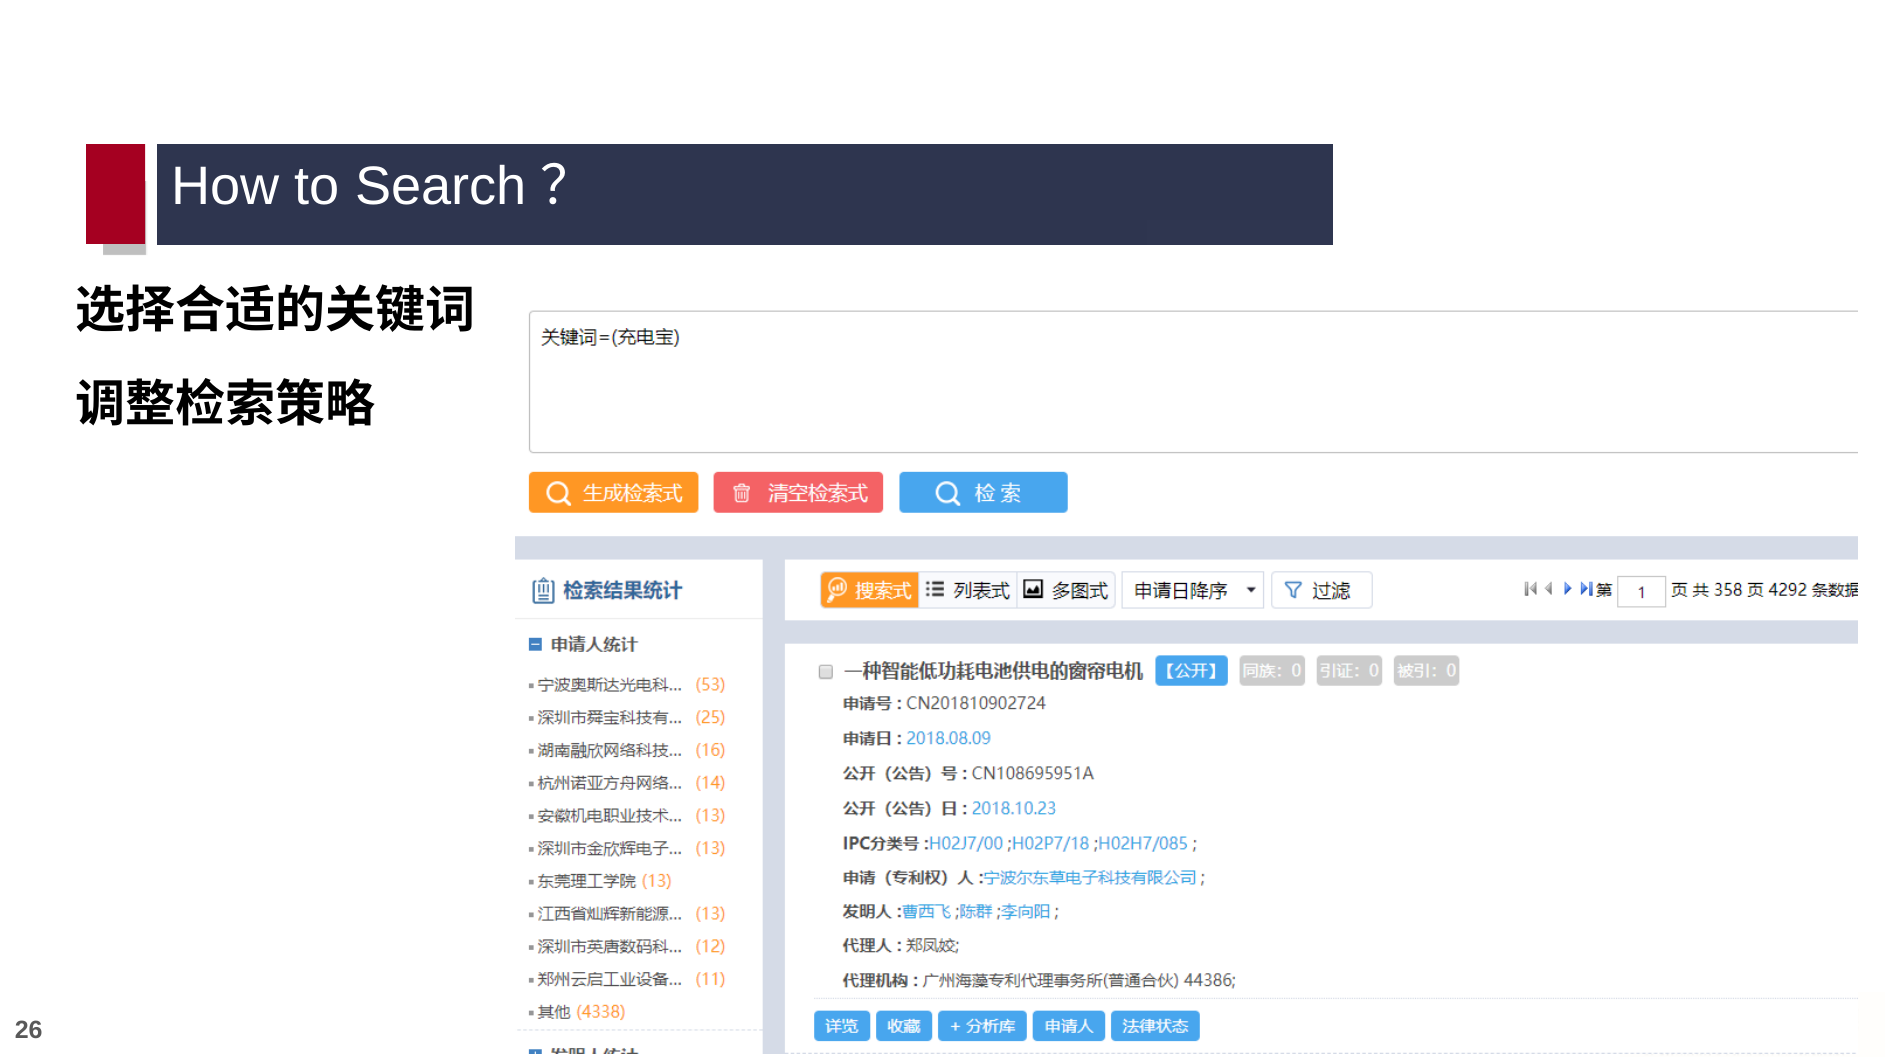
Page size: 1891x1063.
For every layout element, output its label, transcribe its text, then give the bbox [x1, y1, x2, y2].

picture [515, 306, 1885, 1057]
list 选择合适的关键词 调整检索策略 [60, 245, 820, 347]
text_box How to Search？ [156, 143, 1333, 244]
